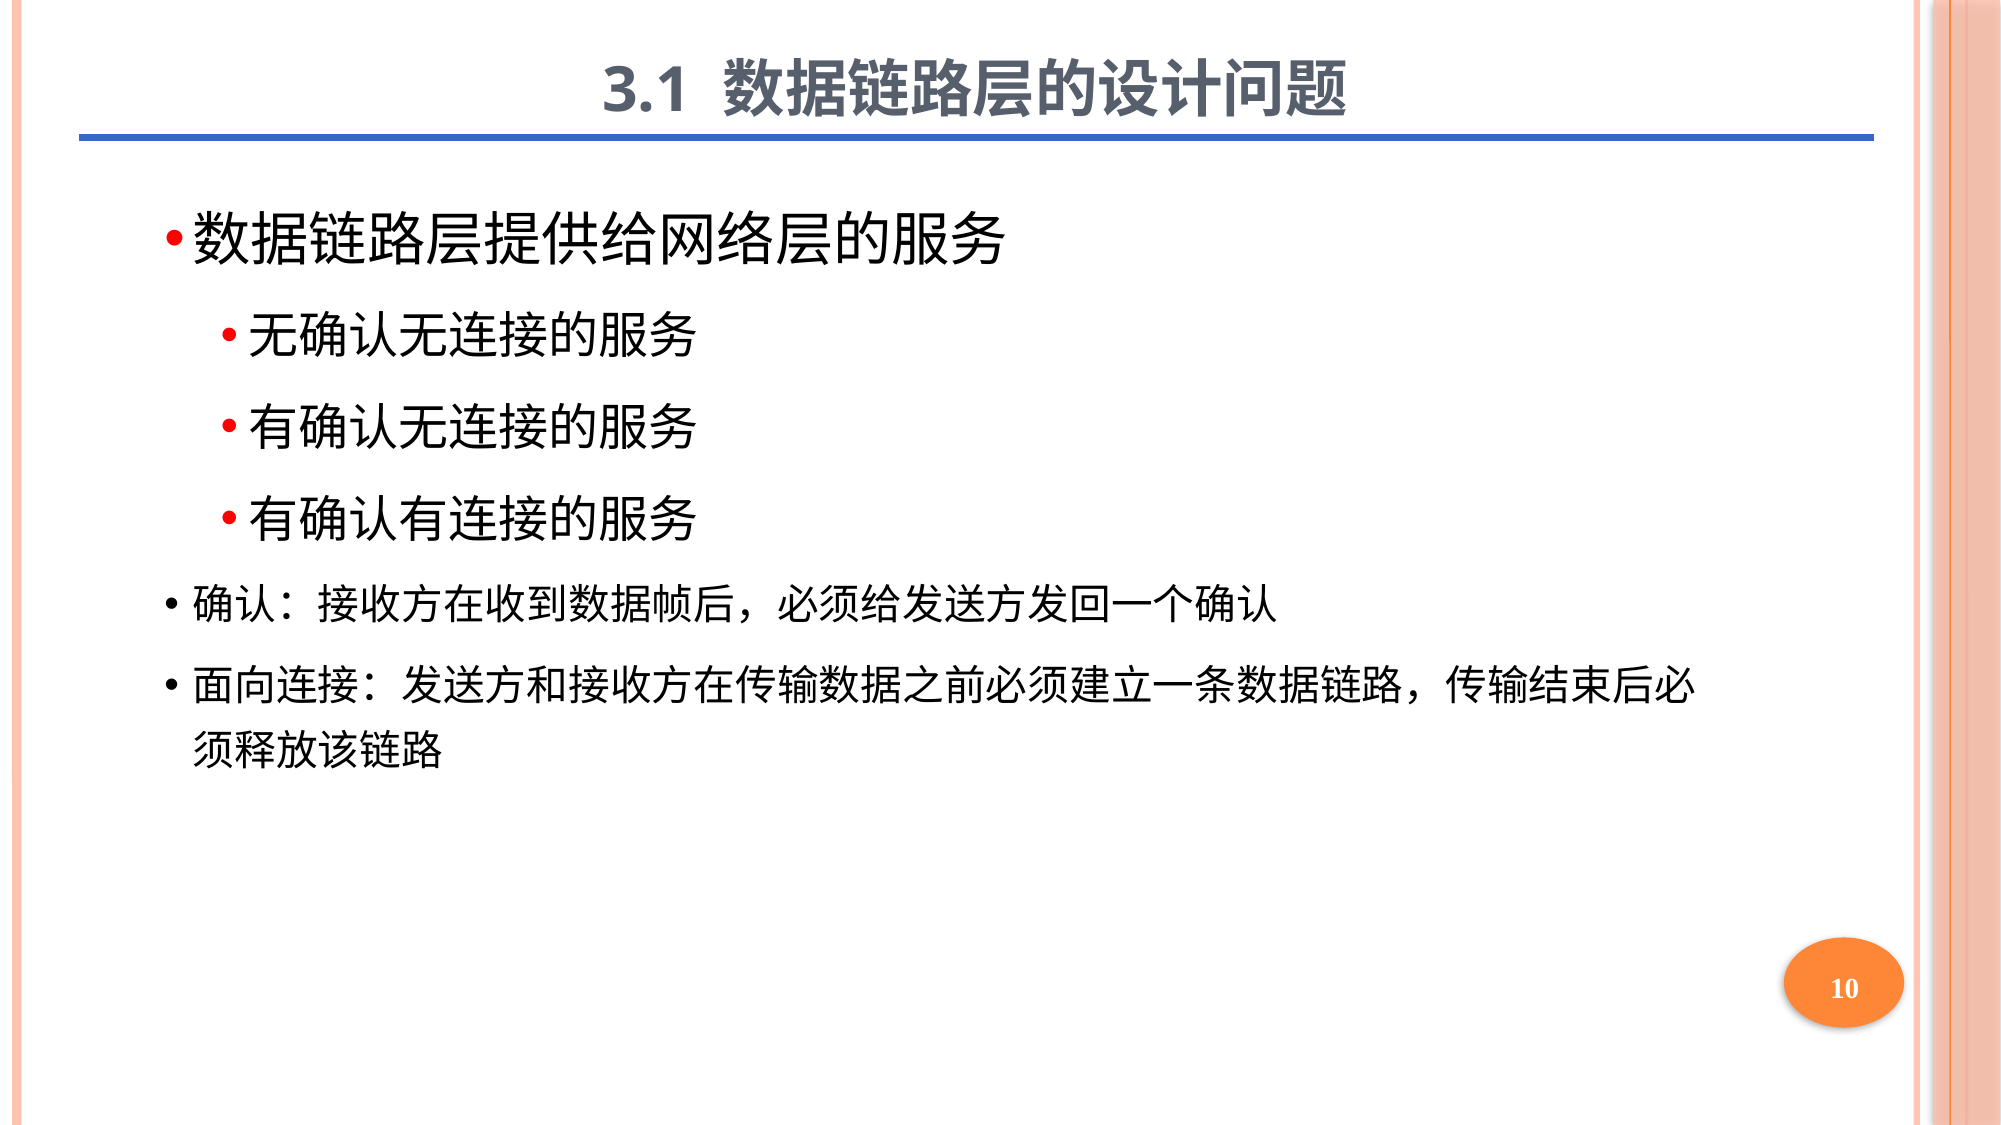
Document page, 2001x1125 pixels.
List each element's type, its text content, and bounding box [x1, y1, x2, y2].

title 3.1 数据链路层的设计问题 [337, 0, 1613, 132]
slide_number 10 [1778, 940, 1912, 1026]
text_box 数据链路层提供给网络层的服务 无确认无连接的服务 有确认无连接的服务 有确认有连接的服务 确认：接收方在收到数据帧后，必须给发送方发回一个确认 面向连接：发送方和接收方在传输数据之前必须建立一条数据链路，传输结束后必须释放该链路 [149, 159, 1721, 984]
